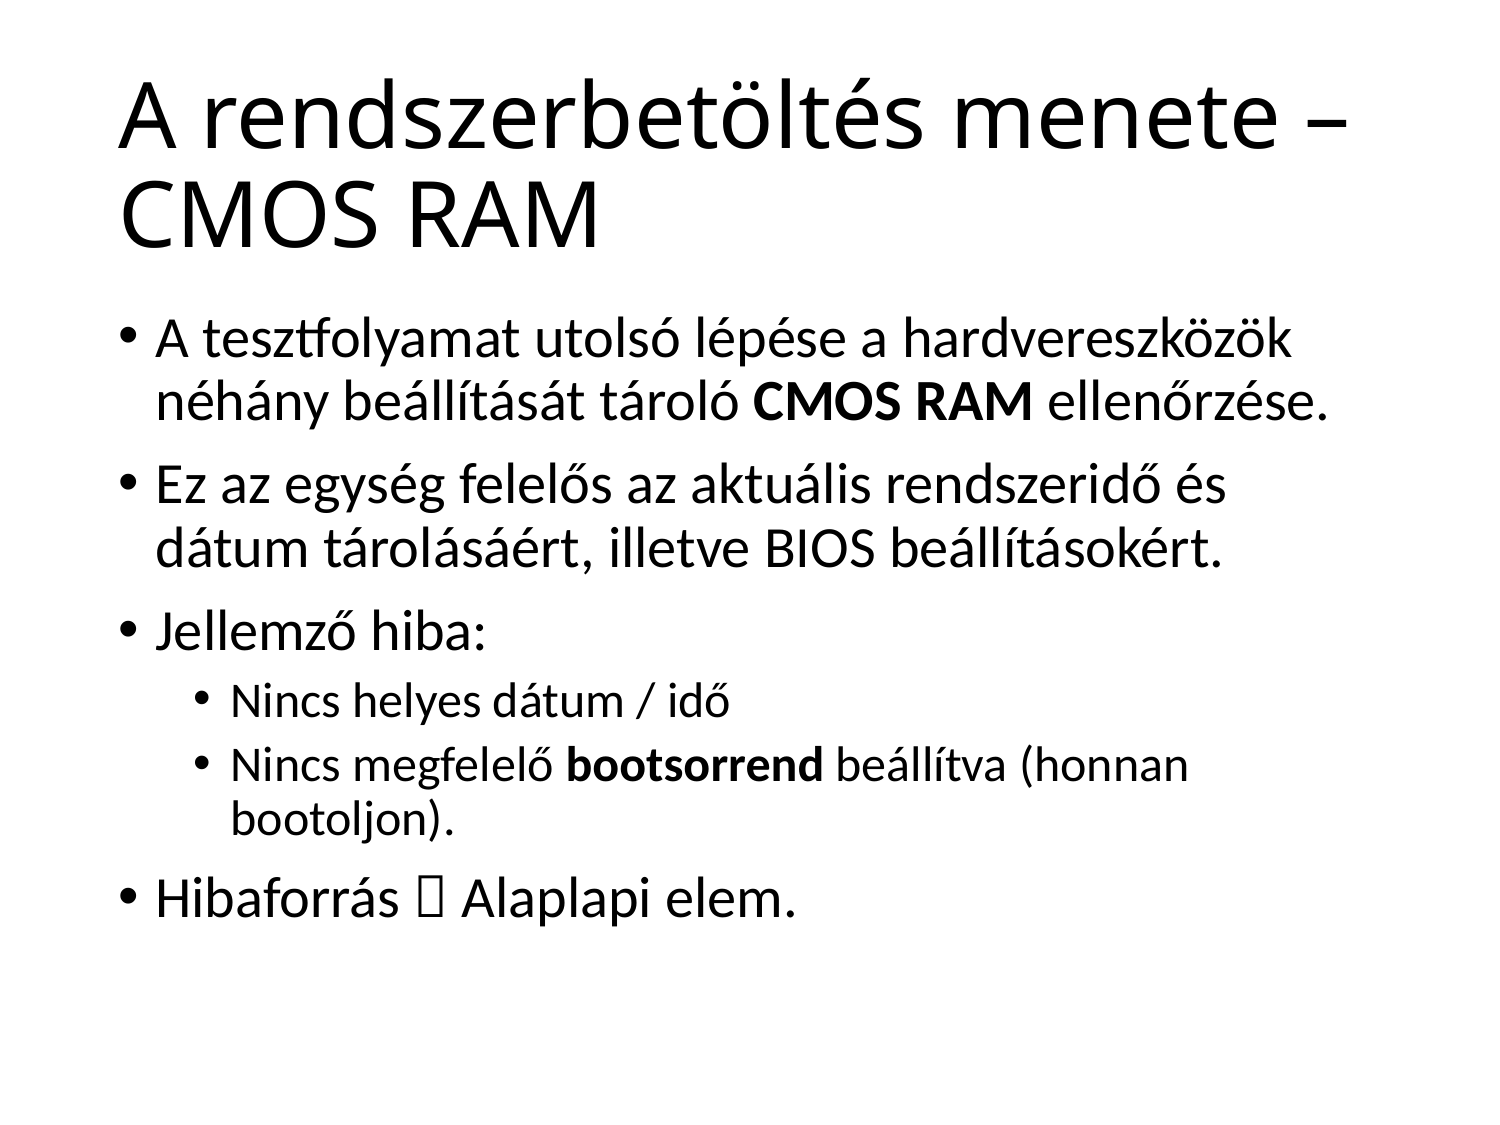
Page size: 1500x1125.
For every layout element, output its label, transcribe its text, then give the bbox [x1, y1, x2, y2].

list A tesztfolyamat utolsó lépése a hardvereszközök néhány beállítását tároló CMOS RAM ellenőrzése. Ez az egység felelős az aktuális rendszeridő és dátum tárolásáért, illetve BIOS beállításokért. Jellemző hiba: Nincs helyes dátum / idő Nincs megfelelő bootsorrend beállítva (honnan bootoljon). Hibaforrás  Alaplapi elem. [103, 299, 1397, 1014]
title A rendszerbetöltés menete – CMOS RAM [103, 59, 1397, 278]
